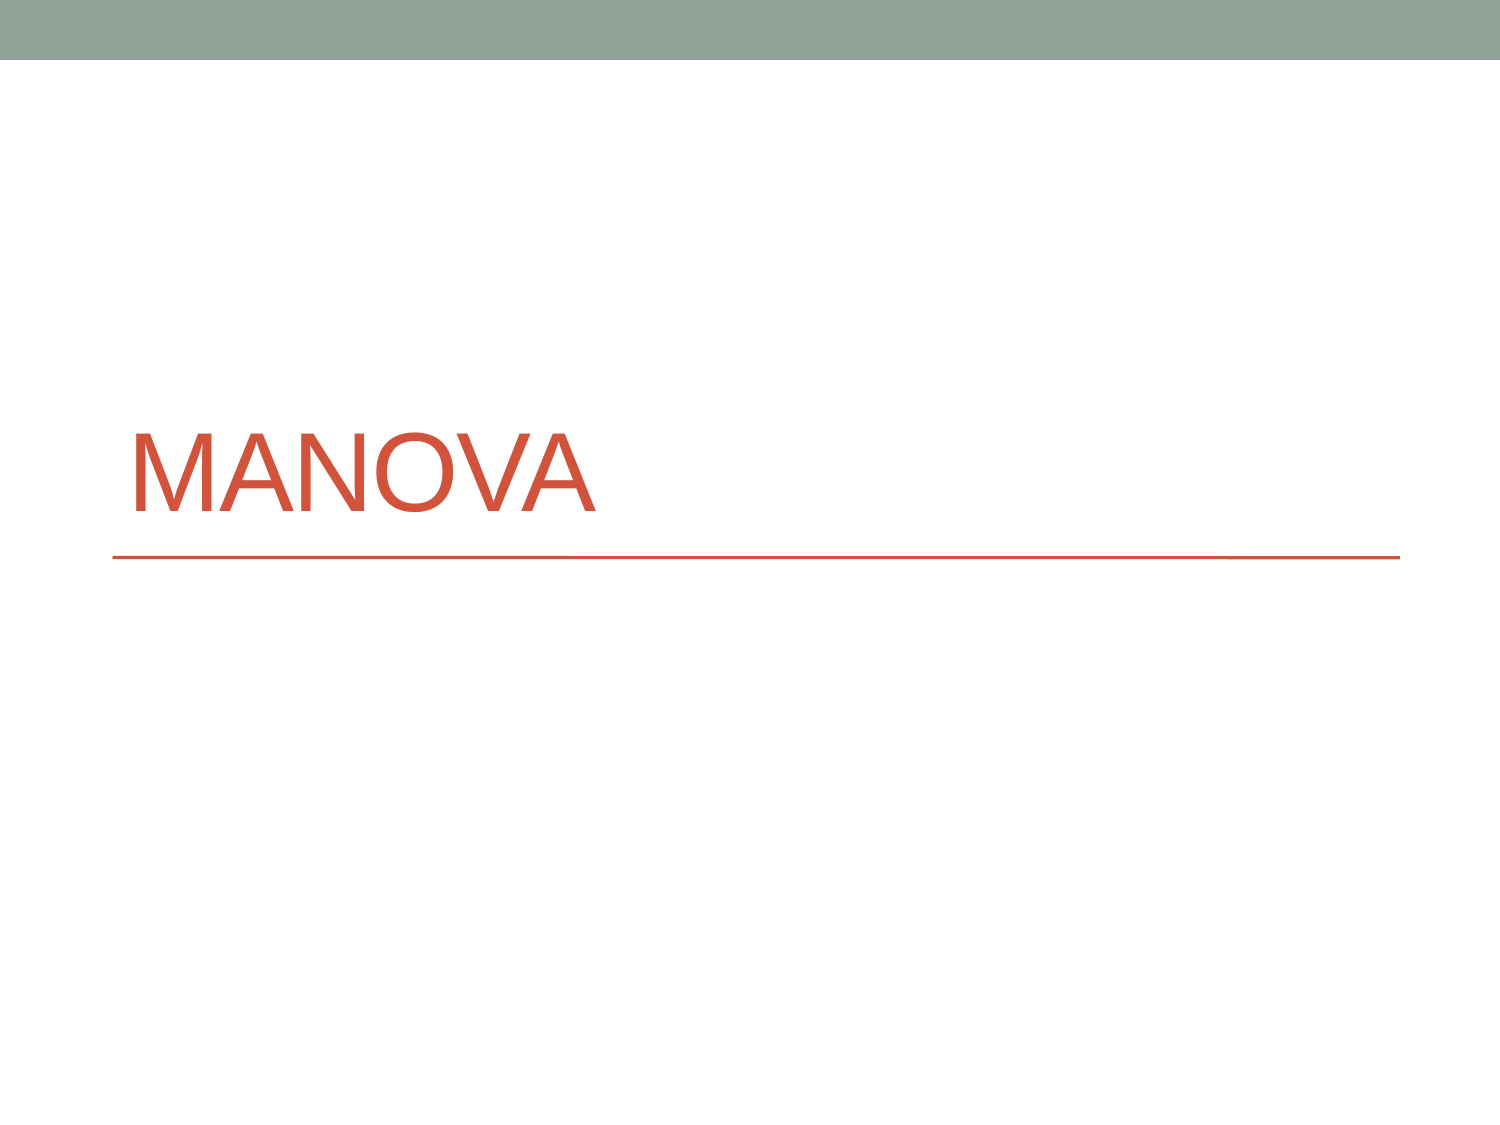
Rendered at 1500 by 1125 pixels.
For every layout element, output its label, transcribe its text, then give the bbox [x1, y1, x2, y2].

title MANOVA [112, 224, 1400, 542]
